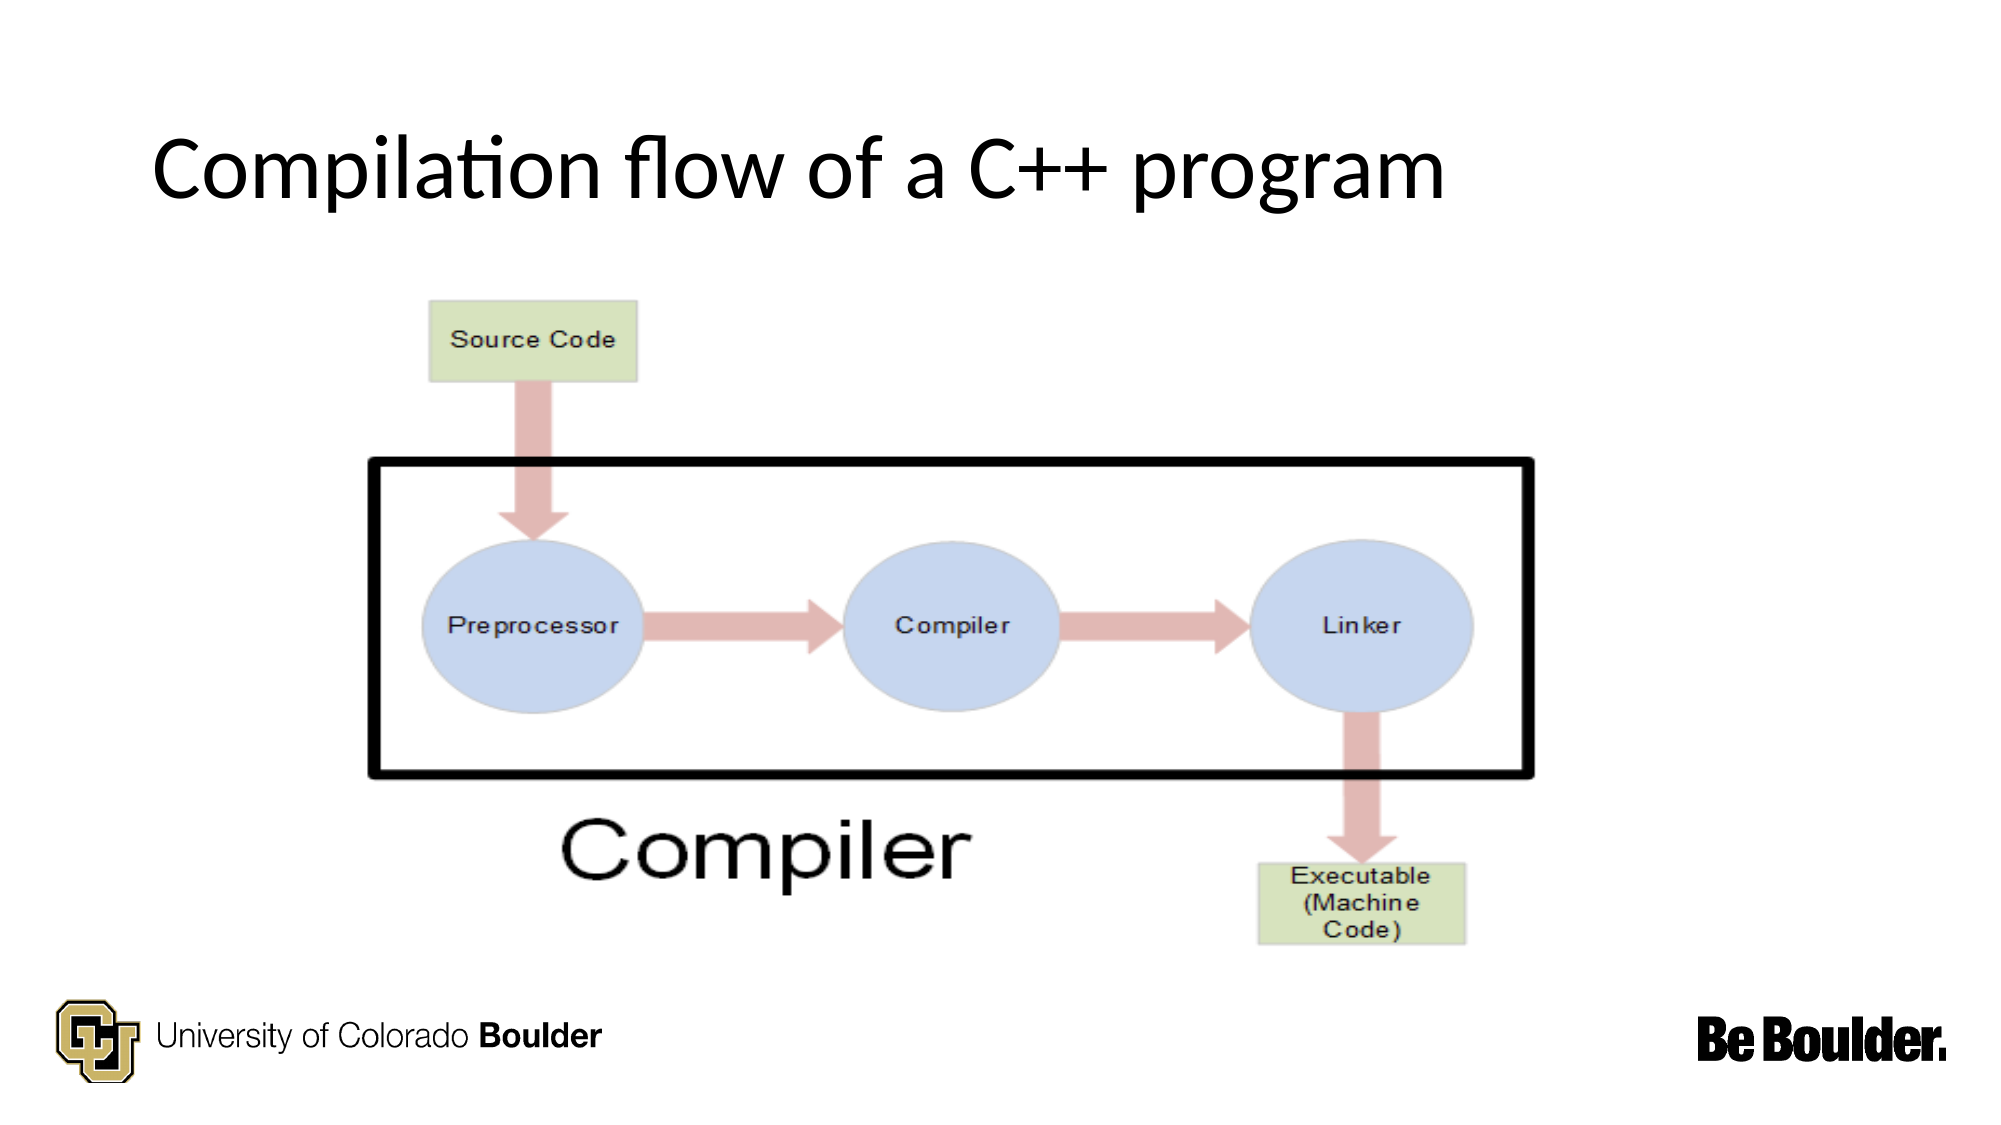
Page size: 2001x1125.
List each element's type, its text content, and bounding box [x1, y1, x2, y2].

picture [55, 999, 634, 1083]
picture [1605, 999, 1946, 1083]
title Compilation flow of a C++ program [137, 59, 1863, 278]
picture [137, 299, 1719, 968]
